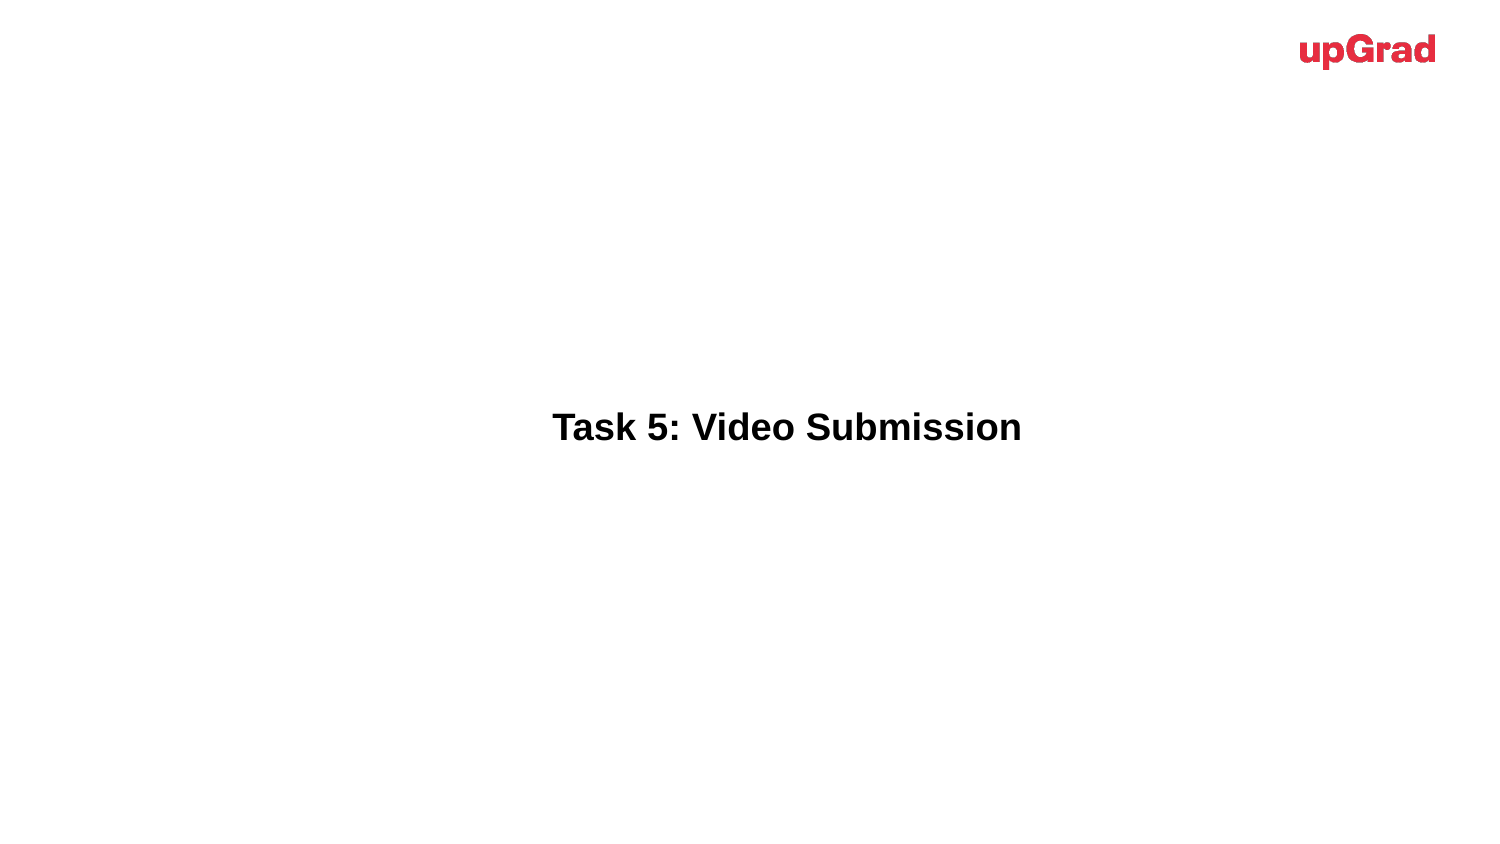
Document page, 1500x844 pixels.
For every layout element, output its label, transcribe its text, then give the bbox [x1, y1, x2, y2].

picture [1300, 34, 1435, 70]
title Task 5: Video Submission [51, 374, 1449, 469]
